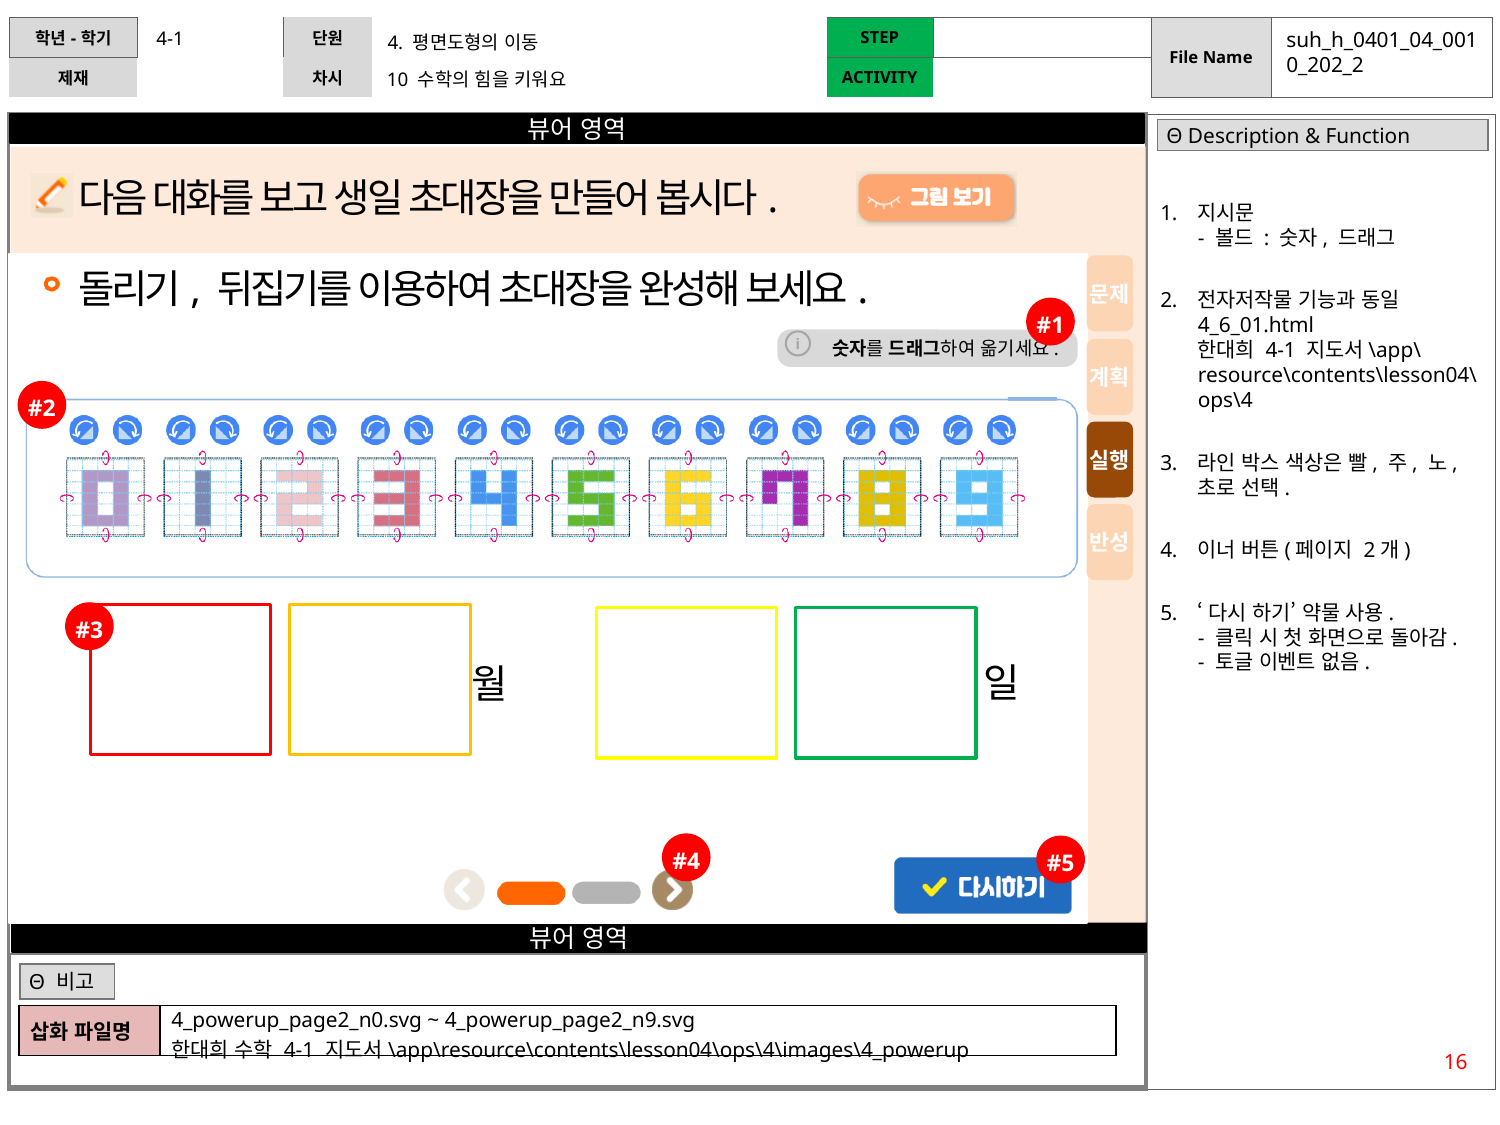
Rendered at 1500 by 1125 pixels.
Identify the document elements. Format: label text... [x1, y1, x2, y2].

table_header 삽화 파일명 [20, 1006, 159, 1055]
picture [31, 173, 73, 218]
text_box [594, 605, 779, 760]
text_box [88, 602, 273, 757]
text_box 4. 평면도형의 이동 [372, 23, 828, 48]
picture [23, 397, 1082, 581]
text_box #2 [15, 378, 67, 416]
text_box #5 [1034, 833, 1088, 880]
text_box [794, 605, 978, 760]
table_header Θ Description & Function [1158, 120, 1487, 150]
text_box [777, 329, 1078, 368]
text_box 4-1 [141, 18, 284, 55]
text_box suh_h_0401_04_0010_202_2 [1271, 18, 1500, 84]
text_box 월 [456, 651, 539, 714]
text_box 10 수학의 힘을 키워요 [372, 60, 821, 96]
picture [894, 857, 1073, 914]
text_box [9, 145, 1148, 925]
text_box [7, 252, 1089, 925]
text_box [288, 602, 472, 757]
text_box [441, 867, 696, 913]
text_box 지시문 - 볼드 : 숫자, 드래그 전자저작물 기능과 동일 4_6_01.html 한대희 4-1 지도서\app\resource\contents\lesson04\ops\4 라인 박스 색상은 빨, 주, 노, 초로 선택. 이너 버튼(페이지 2개) ‘다시 하기’ 약물 사용. - 클릭 시 첫 화면으로 돌아감. - 토글 이벤트 없음. [1145, 160, 1500, 744]
picture [856, 171, 1017, 227]
text_box #4 [659, 831, 713, 880]
text_box #1 [1024, 295, 1077, 327]
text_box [1086, 255, 1134, 581]
text_box 다음 대화를 보고 생일 초대장을 만들어 봅시다. [63, 165, 1150, 228]
picture [40, 272, 61, 294]
table_header 4_powerup_page2_n0.svg ~ 4_powerup_page2_n9.svg 한대희 수학 4-1 지도서\app\resource\contents\lesson04\ops\4\images\4_powerup [161, 1006, 1115, 1055]
text_box #3 [62, 600, 116, 653]
text_box 일 [968, 650, 1052, 714]
text_box 돌리기, 뒤집기를 이용하여 초대장을 완성해 보세요. [63, 256, 1072, 319]
